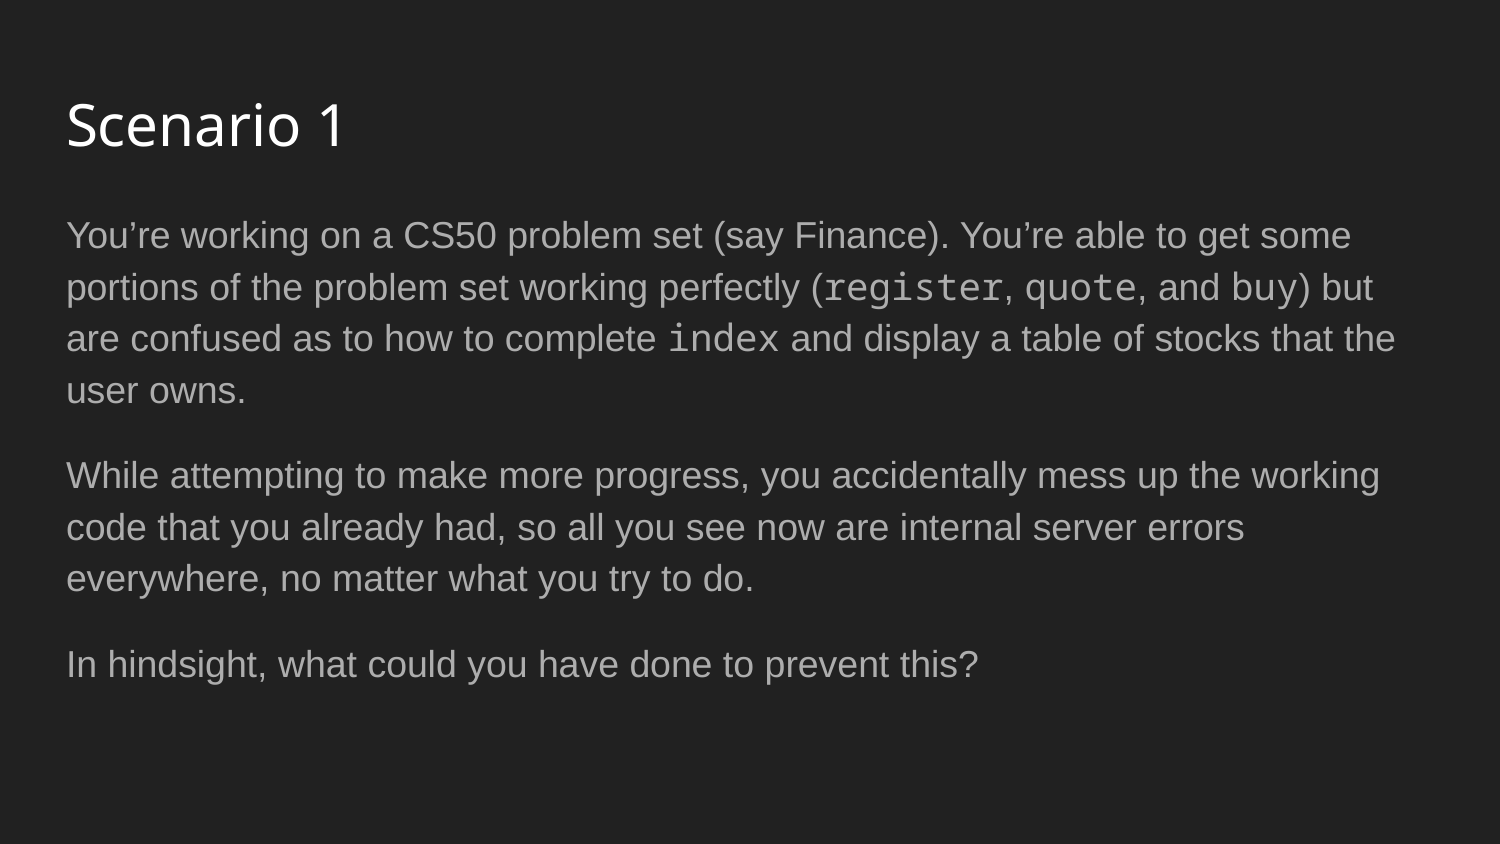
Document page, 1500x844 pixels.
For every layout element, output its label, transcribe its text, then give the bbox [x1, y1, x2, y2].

title Scenario 1 [51, 72, 1449, 167]
list You’re working on a CS50 problem set (say Finance). You’re able to get some portions of the problem set working perfectly (register, quote, and buy) but are confused as to how to complete index and display a table of stocks that the user owns. While attempting to make more progress, you accidentally mess up the working code that you already had, so all you see now are internal server errors everywhere, no matter what you try to do. In hindsight, what could you have done to prevent this? [51, 189, 1449, 750]
